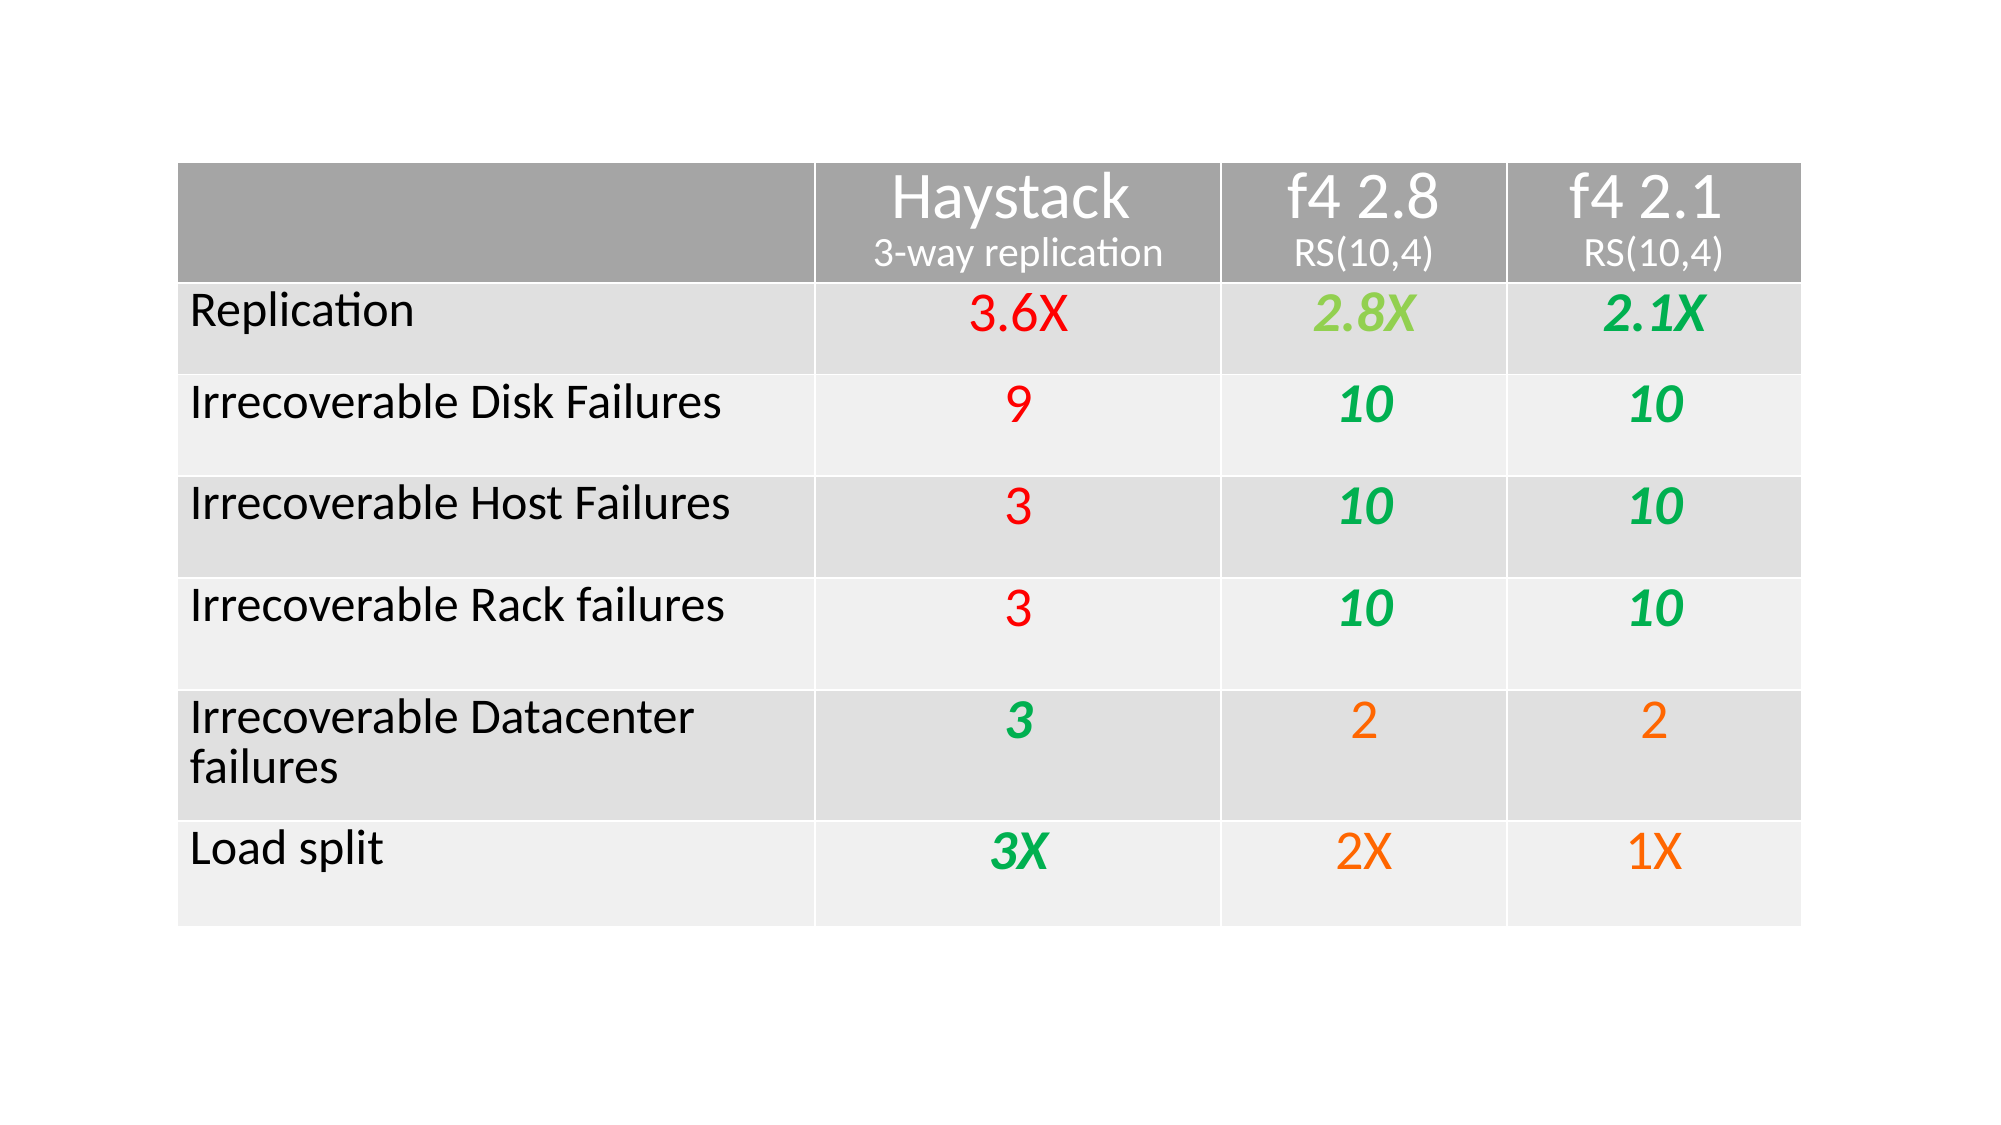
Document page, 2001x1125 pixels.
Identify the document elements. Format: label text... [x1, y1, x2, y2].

table_cell 10 [1508, 375, 1801, 475]
table_cell 3 [816, 579, 1220, 689]
table_cell 3X [816, 822, 1220, 926]
table_header Haystack 3-way replication [816, 163, 1220, 282]
table_cell 9 [816, 375, 1220, 475]
table_cell 2.8X [1222, 284, 1506, 374]
table_cell Irrecoverable Host Failures [178, 477, 814, 577]
table_cell Irrecoverable Datacenter failures [178, 691, 814, 820]
table_cell 3 [816, 477, 1220, 577]
table_header f4 2.1 RS(10,4) [1508, 163, 1801, 282]
table_cell 10 [1508, 477, 1801, 577]
table_cell 10 [1222, 375, 1506, 475]
table_cell Replication [178, 284, 814, 374]
table_cell Load split [178, 822, 814, 926]
table_cell 1X [1508, 822, 1801, 926]
table_header f4 2.8 RS(10,4) [1222, 163, 1506, 282]
table_cell Irrecoverable Disk Failures [178, 375, 814, 475]
table_cell 10 [1222, 579, 1506, 689]
table_cell Irrecoverable Rack failures [178, 579, 814, 689]
table_cell 2X [1222, 822, 1506, 926]
table_cell 10 [1508, 579, 1801, 689]
table_cell 3 [816, 691, 1220, 820]
table_cell 10 [1222, 477, 1506, 577]
table_cell 2.1X [1508, 284, 1801, 374]
table_cell 2 [1508, 691, 1801, 820]
table_header [178, 163, 814, 282]
table_cell 2 [1222, 691, 1506, 820]
table_cell 3.6X [816, 284, 1220, 374]
